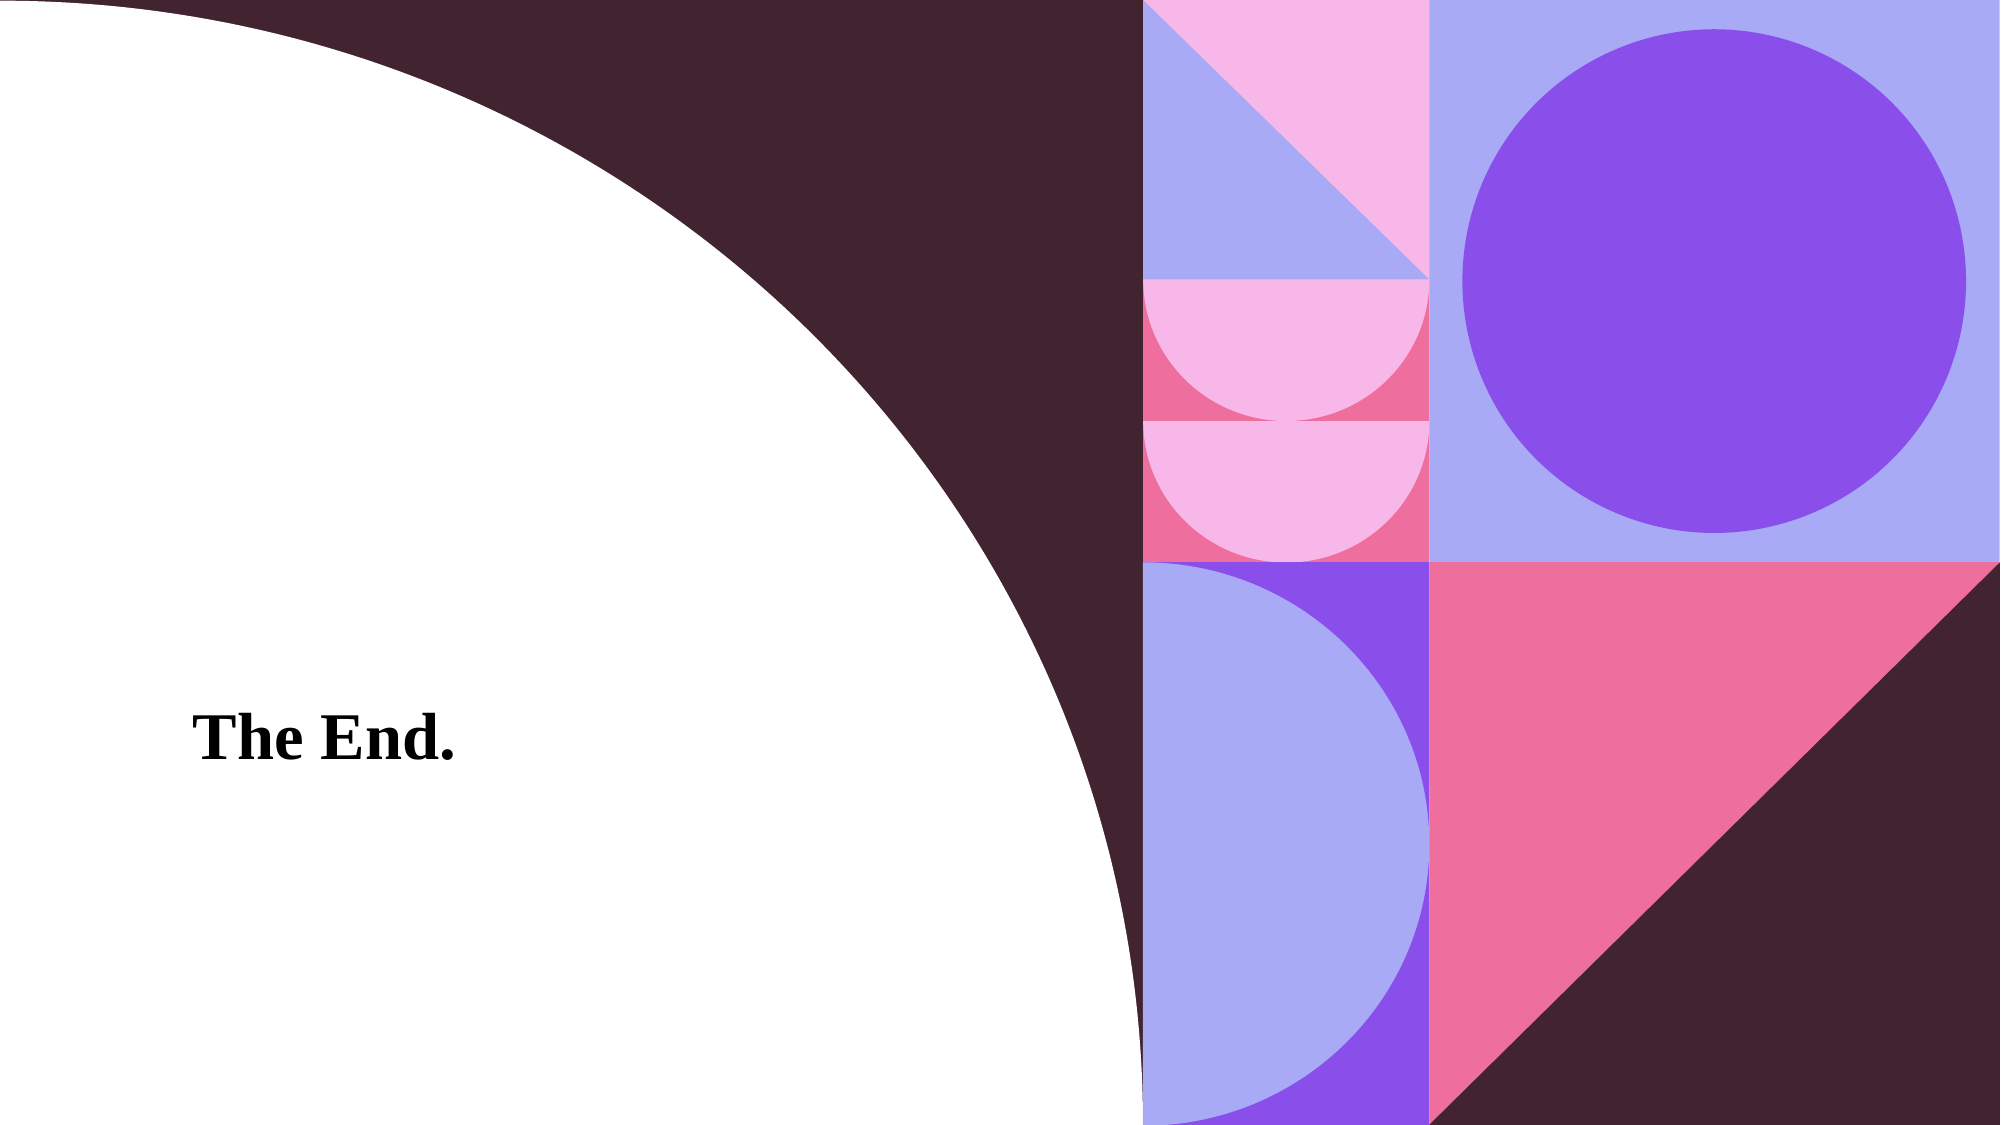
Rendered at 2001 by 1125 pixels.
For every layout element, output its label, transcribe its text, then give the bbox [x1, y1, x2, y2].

text_box [1142, 437, 1254, 561]
text_box [1141, 561, 1428, 1125]
text_box [1142, 419, 1428, 561]
text_box [0, 0, 1141, 1125]
text_box [1142, 295, 1252, 419]
text_box [1184, 888, 1428, 1125]
text_box [1428, 0, 2000, 561]
text_box [1461, 28, 1968, 535]
text_box [1142, 278, 1428, 419]
text_box [1142, 2, 1425, 278]
text_box [1165, 561, 1428, 800]
text_box [1427, 560, 2000, 1125]
text_box [1319, 452, 1428, 561]
text_box [58, 0, 1142, 1030]
text_box [1141, 0, 1428, 278]
title The End. [177, 466, 879, 781]
text_box [1321, 311, 1428, 419]
text_box [1428, 561, 1998, 1123]
